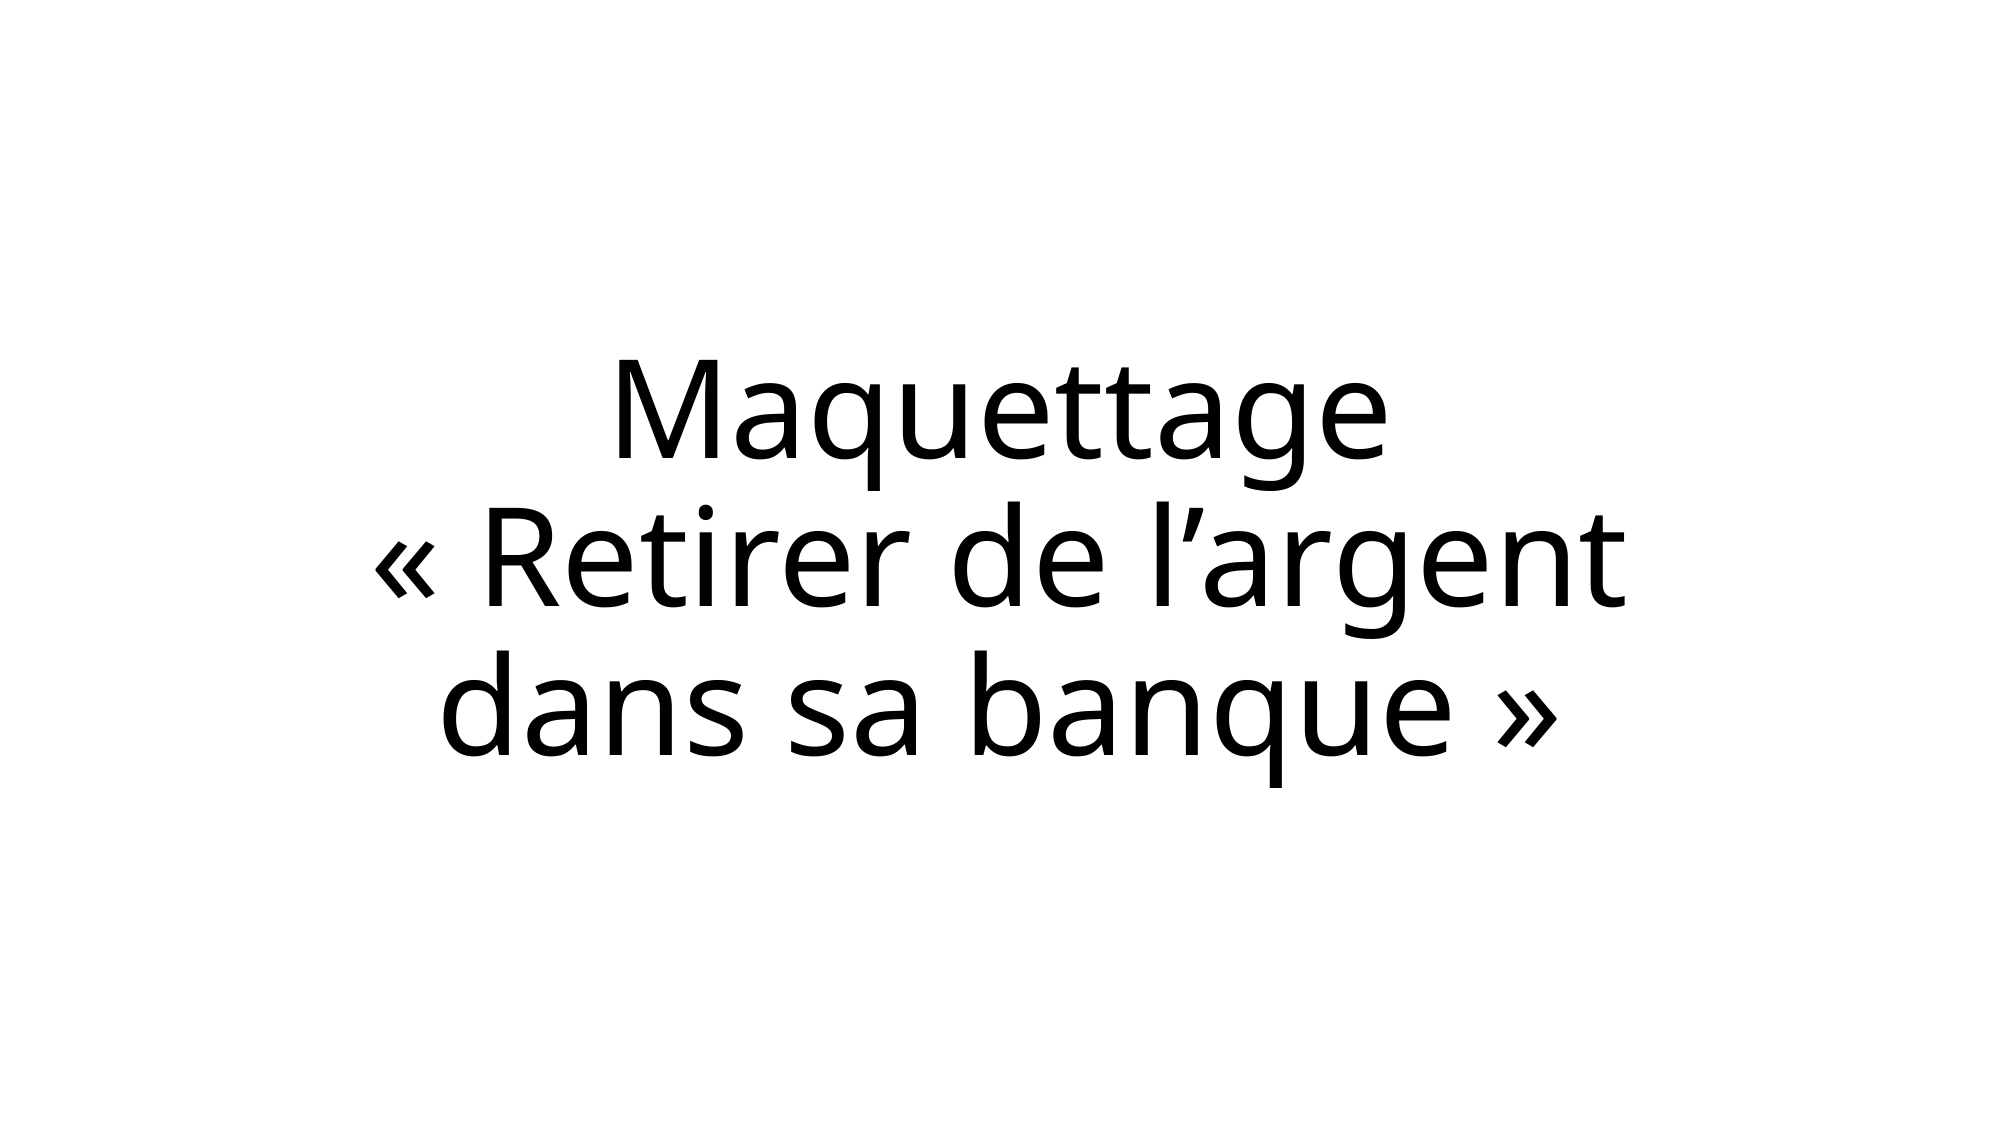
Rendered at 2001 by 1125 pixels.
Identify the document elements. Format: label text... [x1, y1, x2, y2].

title Maquettage « Retirer de l’argent dans sa banque » [249, 148, 1750, 977]
